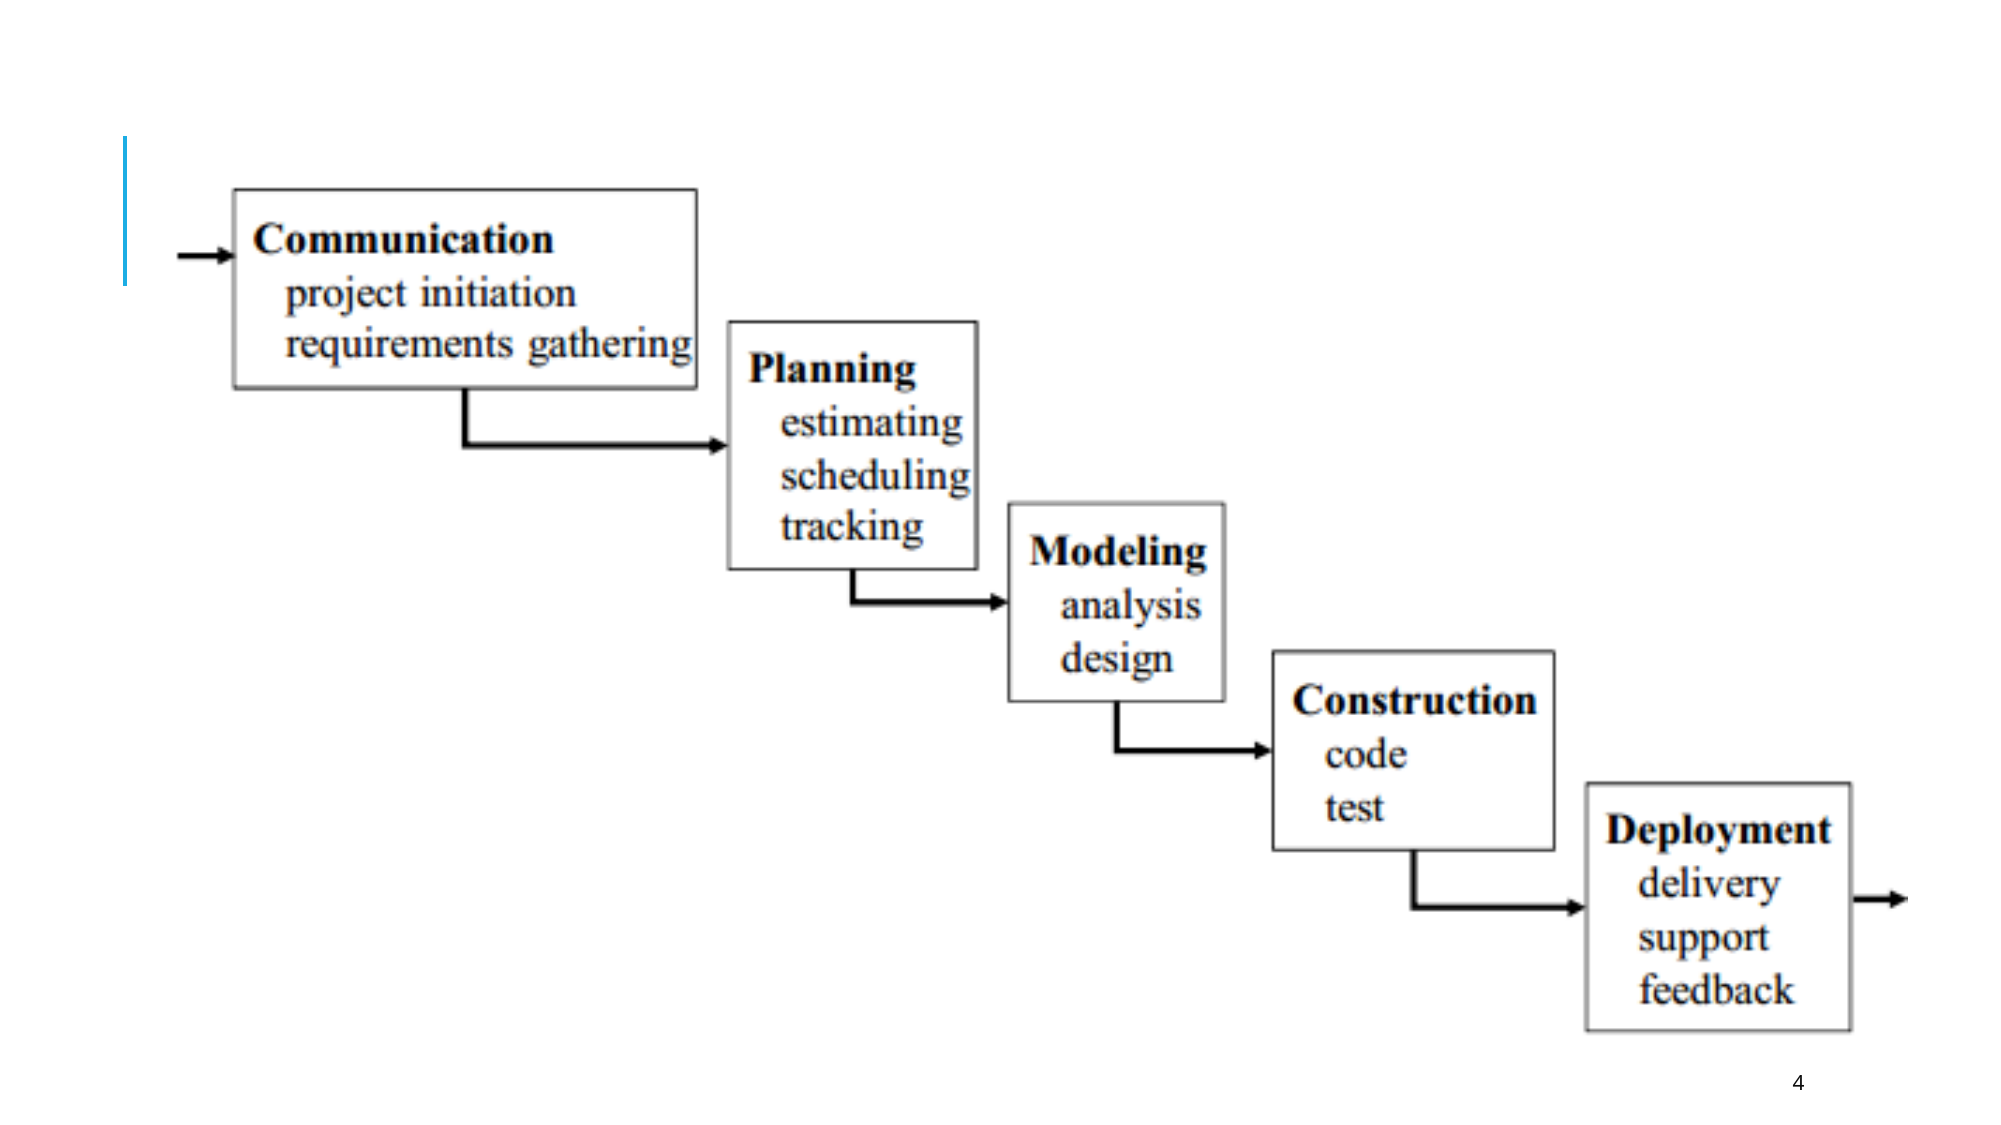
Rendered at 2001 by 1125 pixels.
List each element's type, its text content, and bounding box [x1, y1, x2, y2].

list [176, 147, 1908, 1059]
slide_number 4 [1777, 1061, 1938, 1107]
